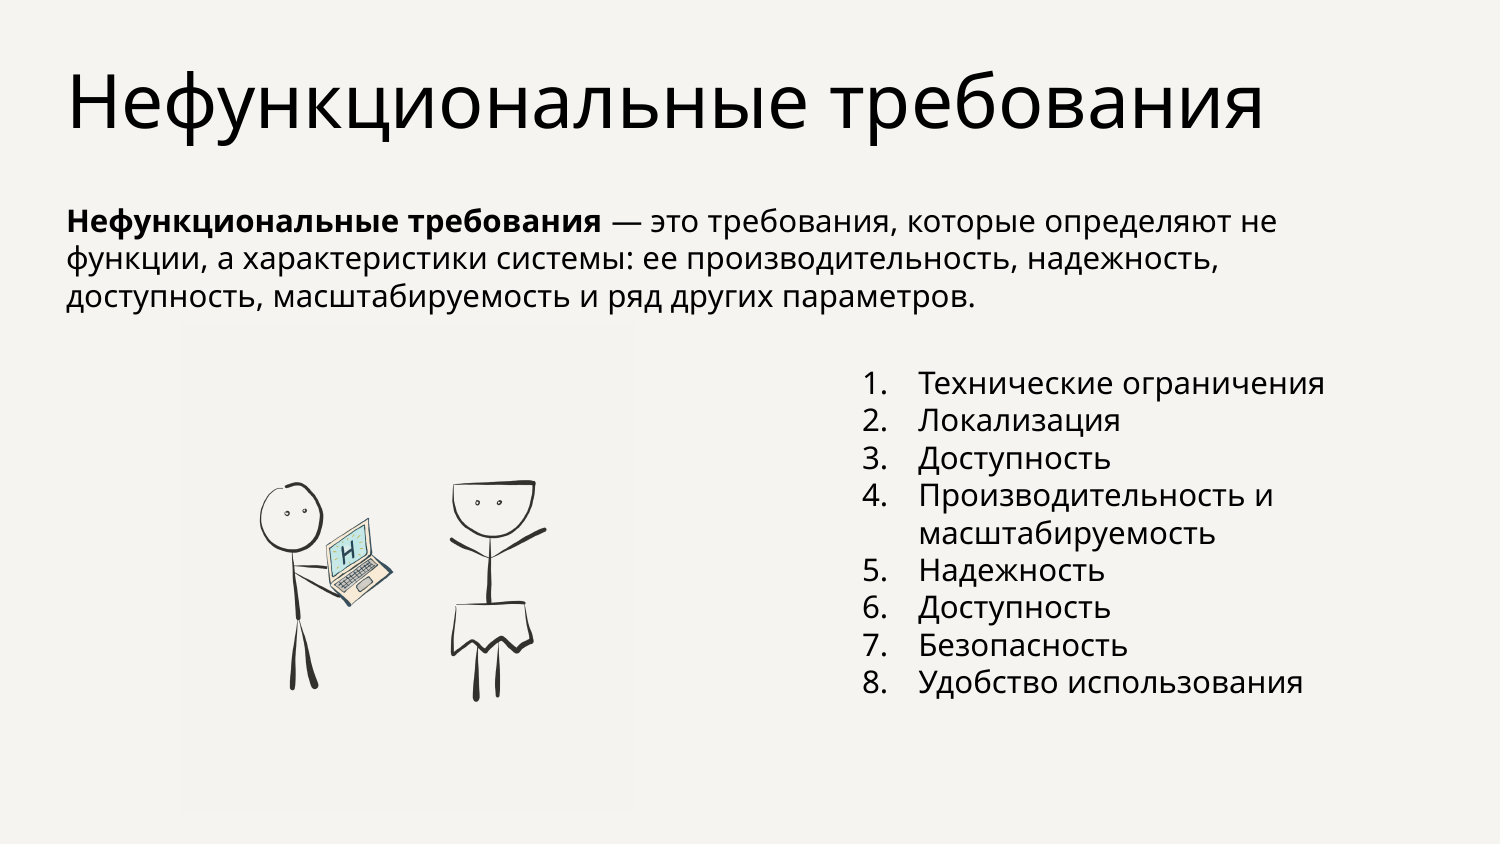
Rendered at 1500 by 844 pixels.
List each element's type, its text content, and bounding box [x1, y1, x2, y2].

text_box Технические ограничения Локализация Доступность Производительность и масштабируемость Надежность Доступность Безопасность Удобство использования [847, 355, 1414, 708]
picture [179, 323, 634, 813]
text_box Нефункциональные требования — это требования, которые определяют не функции, а характеристики системы: ее производительность, надежность, доступность, масштабируемость и ряд других параметров. [51, 193, 1375, 321]
title Нефункциональные требования [51, 31, 1449, 159]
